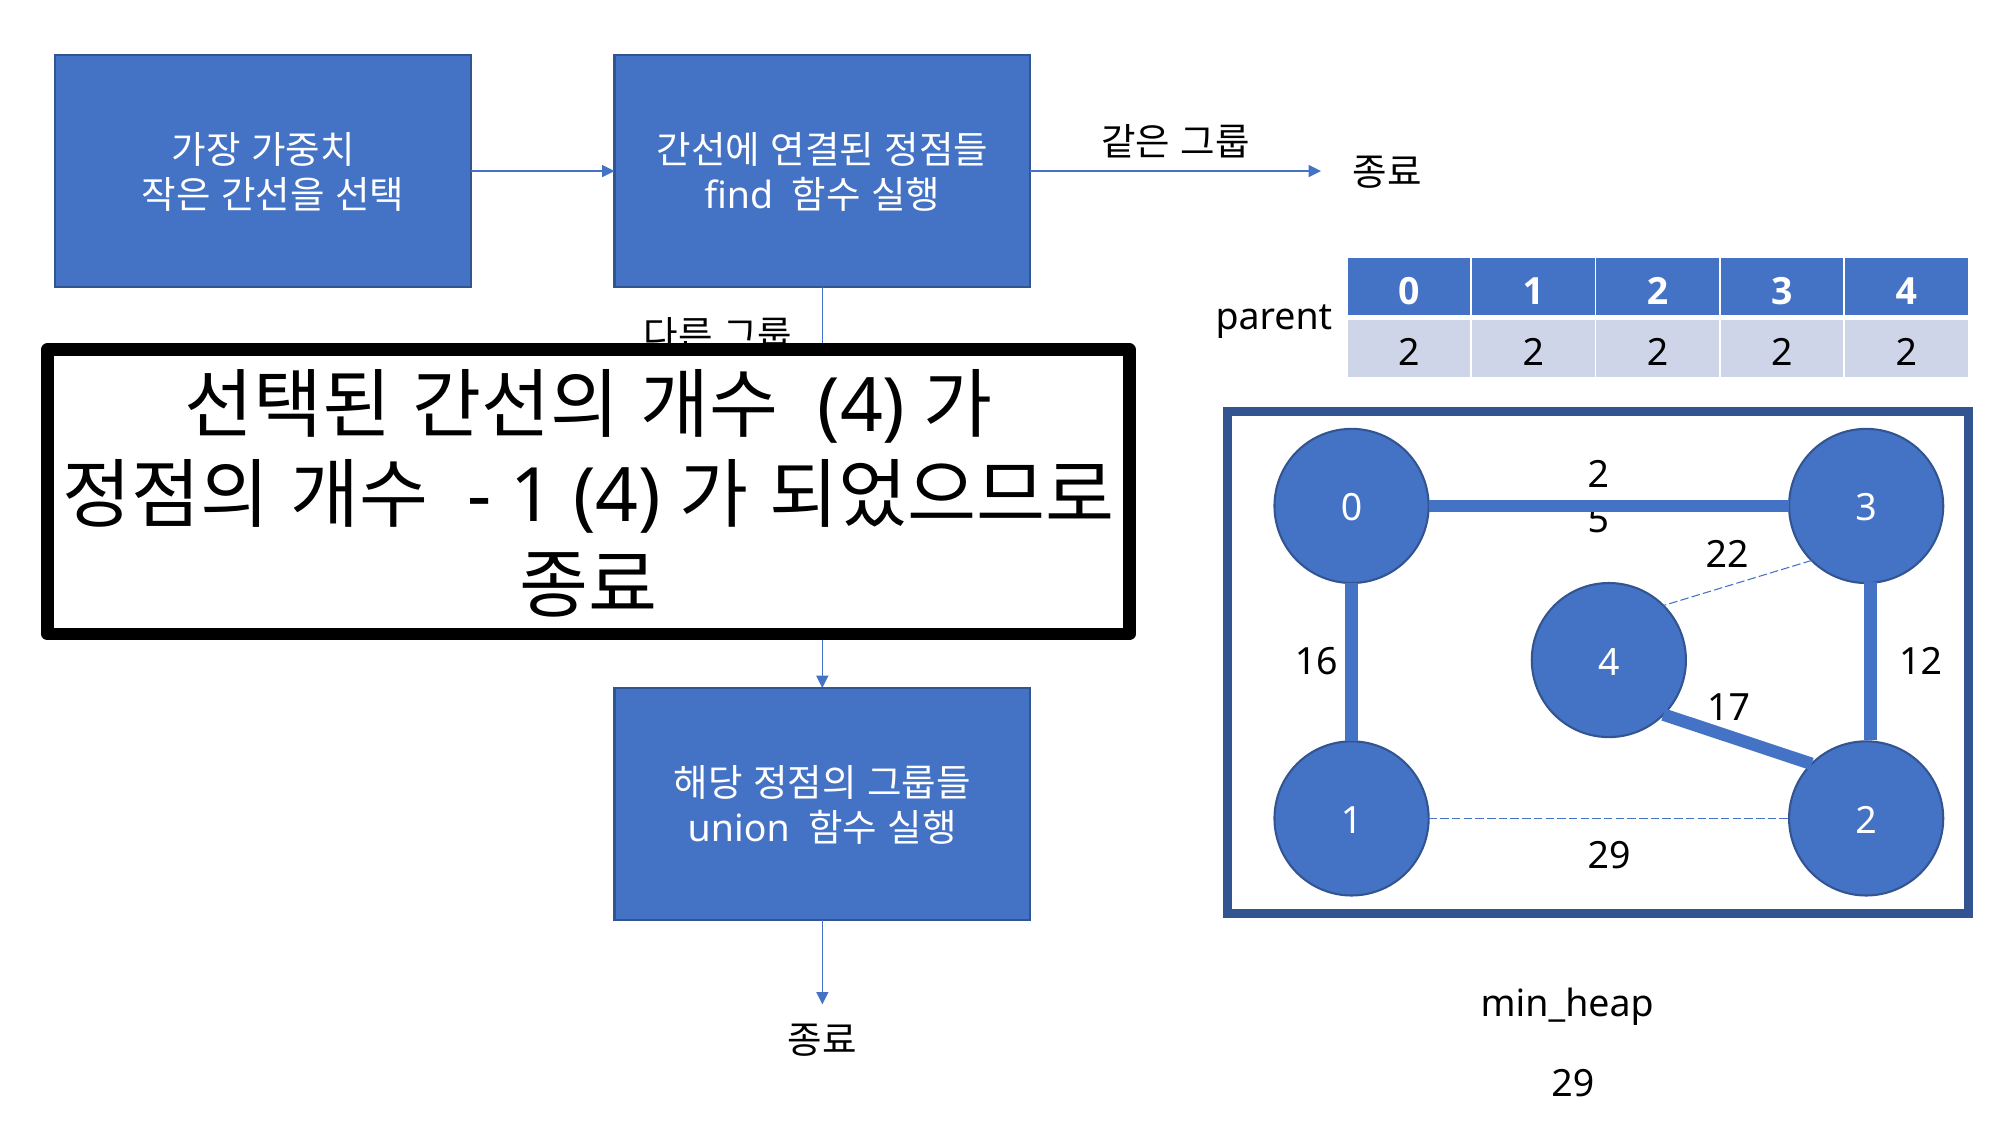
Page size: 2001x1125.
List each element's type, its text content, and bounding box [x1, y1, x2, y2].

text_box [1274, 428, 1957, 896]
text_box 다른 그룹 [629, 303, 808, 349]
table_header 0 [1348, 258, 1470, 315]
table_cell 2 [1596, 320, 1719, 377]
table_header 3 [1721, 258, 1843, 315]
table_cell 2 [1721, 320, 1843, 377]
text_box 종료 [1338, 140, 1437, 201]
table_header 2 [1596, 258, 1719, 315]
table_header 1 [1472, 258, 1595, 315]
table_cell 2 [1348, 320, 1470, 377]
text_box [1663, 714, 1812, 764]
text_box 해당 정점의 그룹들 union 함수 실행 [613, 687, 1031, 921]
text_box 간선에 연결된 정점들 find 함수 실행 [613, 54, 1031, 288]
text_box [1469, 971, 1665, 1113]
text_box 같은 그룹 [1086, 110, 1265, 170]
text_box 선택된 간선의 개수 (4)가 정점의 개수 - 1 (4)가 되었으므로 종료 [47, 349, 1130, 635]
table_cell 2 [1472, 320, 1595, 377]
text_box [1226, 410, 1970, 915]
text_box parent [1200, 284, 1346, 344]
table_cell 2 [1845, 320, 1968, 377]
text_box 종료 [772, 1009, 872, 1069]
text_box 가장 가중치 작은 간선을 선택 [54, 54, 472, 288]
table_header 4 [1845, 258, 1968, 315]
